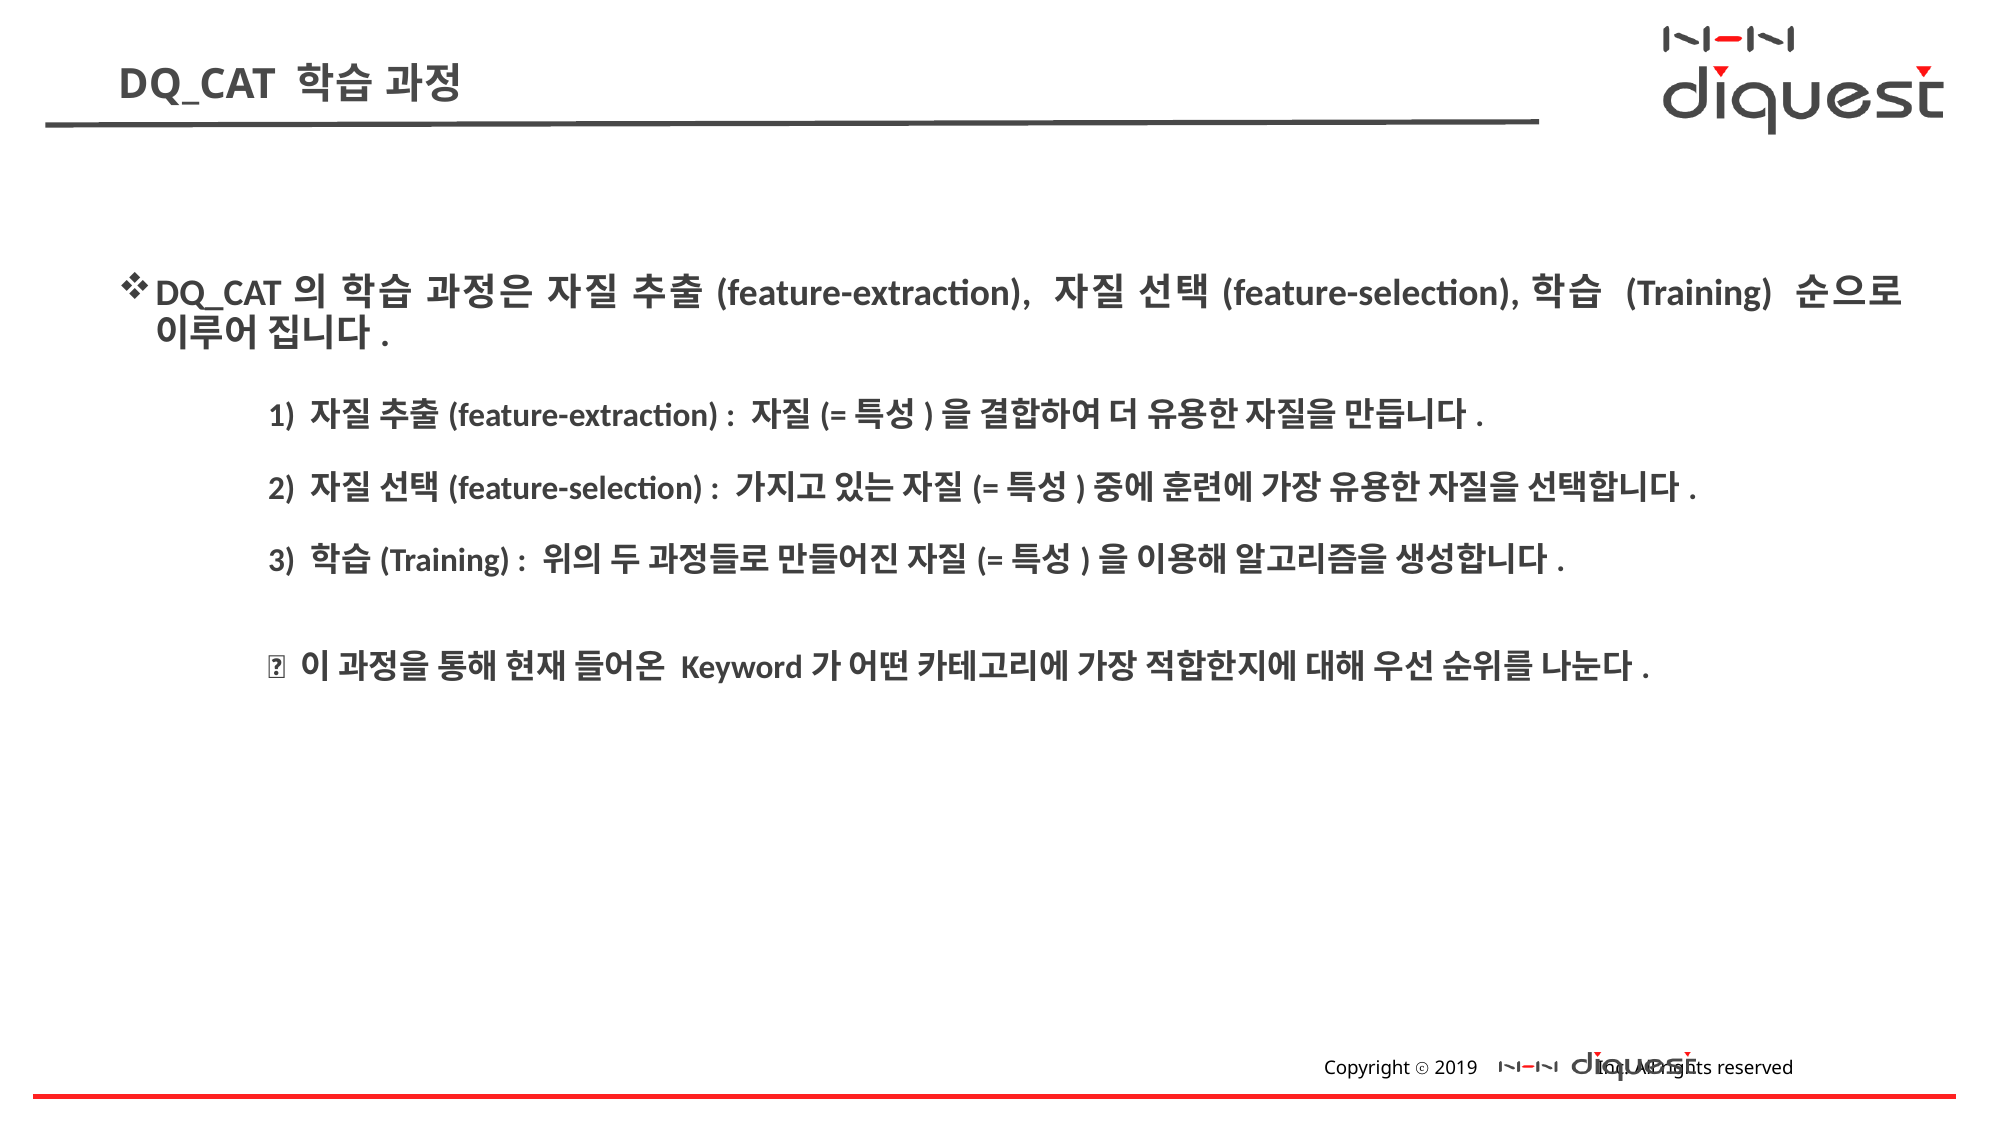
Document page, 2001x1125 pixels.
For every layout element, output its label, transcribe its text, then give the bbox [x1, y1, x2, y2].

list DQ_CAT의 학습 과정은 자질 추출(feature-extraction), 자질 선택(feature-selection),학습 (Training) 순으로 이루어 집니다. 1) 자질 추출(feature-extraction) : 자질(=특성)을 결합하여 더 유용한 자질을 만듭니다. 2) 자질 선택(feature-selection) : 가지고 있는 자질(=특성)중에 훈련에 가장 유용한 자질을 선택합니다. 3) 학습(Training) : 위의 두 과정들로 만들어진 자질(=특성)을 이용해 알고리즘을 생성합니다.  이 과정을 통해 현재 들어온 Keyword가 어떤 카테고리에 가장 적합한지에 대해 우선 순위를 나눈다. [103, 220, 1919, 935]
picture [1607, 0, 2000, 174]
title DQ_CAT 학습 과정 [103, 55, 1179, 113]
picture [1499, 1048, 1696, 1081]
